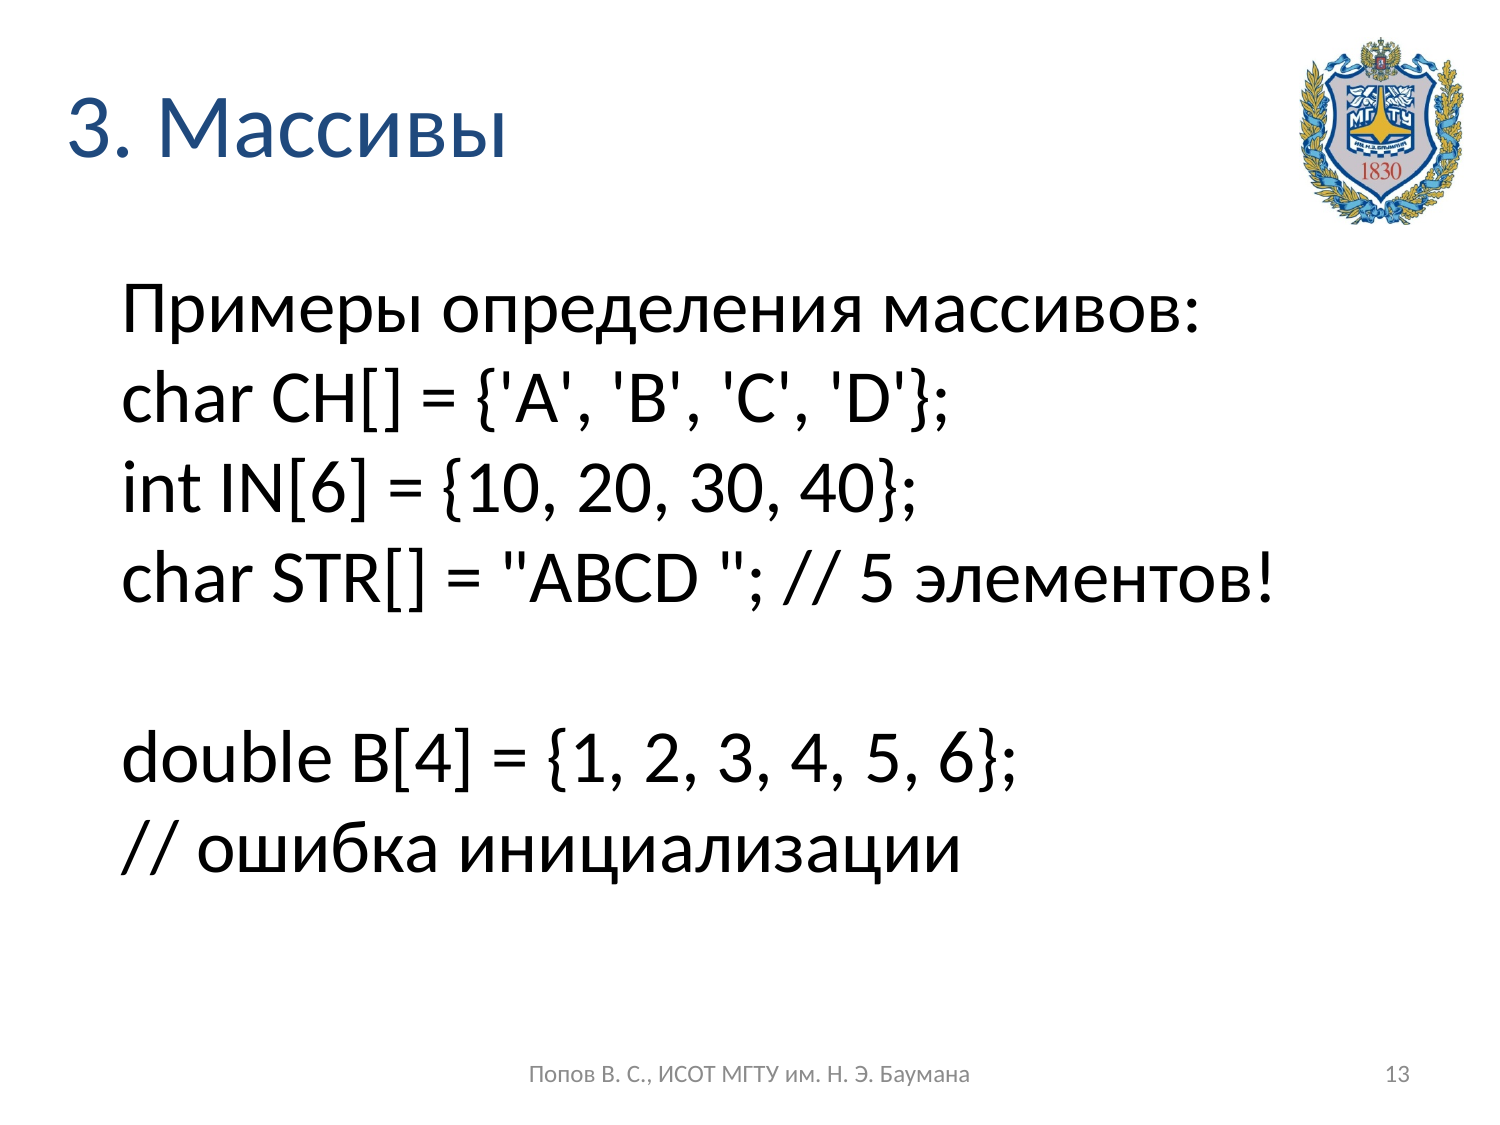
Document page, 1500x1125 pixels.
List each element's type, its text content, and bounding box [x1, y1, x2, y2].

slide_number 13 [1074, 1042, 1425, 1103]
picture [1299, 37, 1464, 226]
text_box Примеры определения массивов: char CH[] = {'A', 'B', 'C', 'D'}; int IN[6] = {10, 20, 30, 40}; char STR[] = "ABCD "; // 5 элементов! double B[4] = {1, 2, 3, 4, 5, 6}; // ошибка инициализации [50, 249, 1450, 940]
title 3. Массивы [50, 0, 1275, 242]
footer Попов В. С., ИСОТ МГТУ им. Н. Э. Баумана [512, 1042, 988, 1103]
